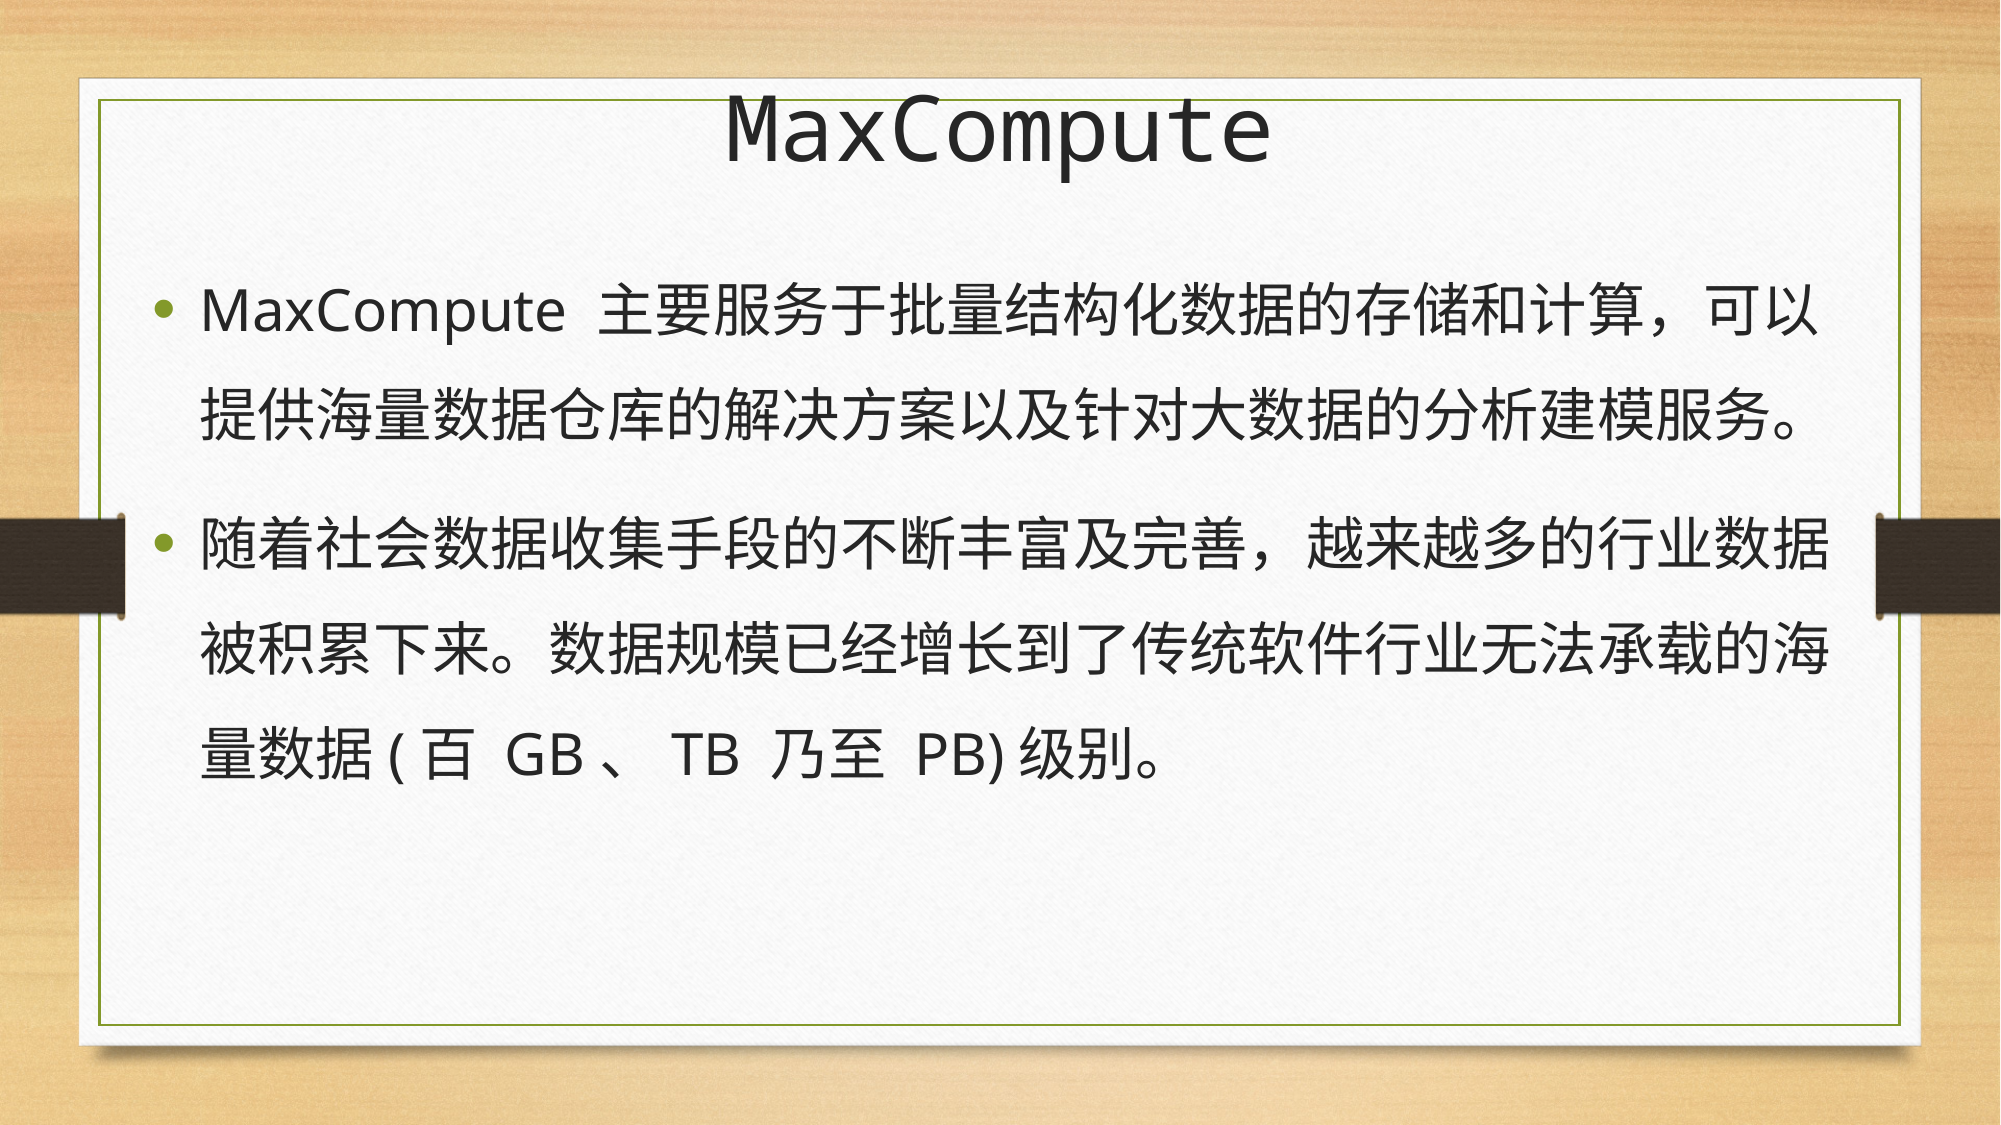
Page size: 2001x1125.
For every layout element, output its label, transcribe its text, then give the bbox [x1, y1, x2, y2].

list MaxCompute 主要服务于批量结构化数据的存储和计算，可以提供海量数据仓库的解决方案以及针对大数据的分析建模服务。 随着社会数据收集手段的不断丰富及完善，越来越多的行业数据被积累下来。数据规模已经增长到了传统软件行业无法承载的海量数据(百 GB、TB 乃至 PB)级别。 [137, 230, 1863, 1014]
title MaxCompute [137, 59, 1863, 190]
picture [0, 0, 2001, 1125]
